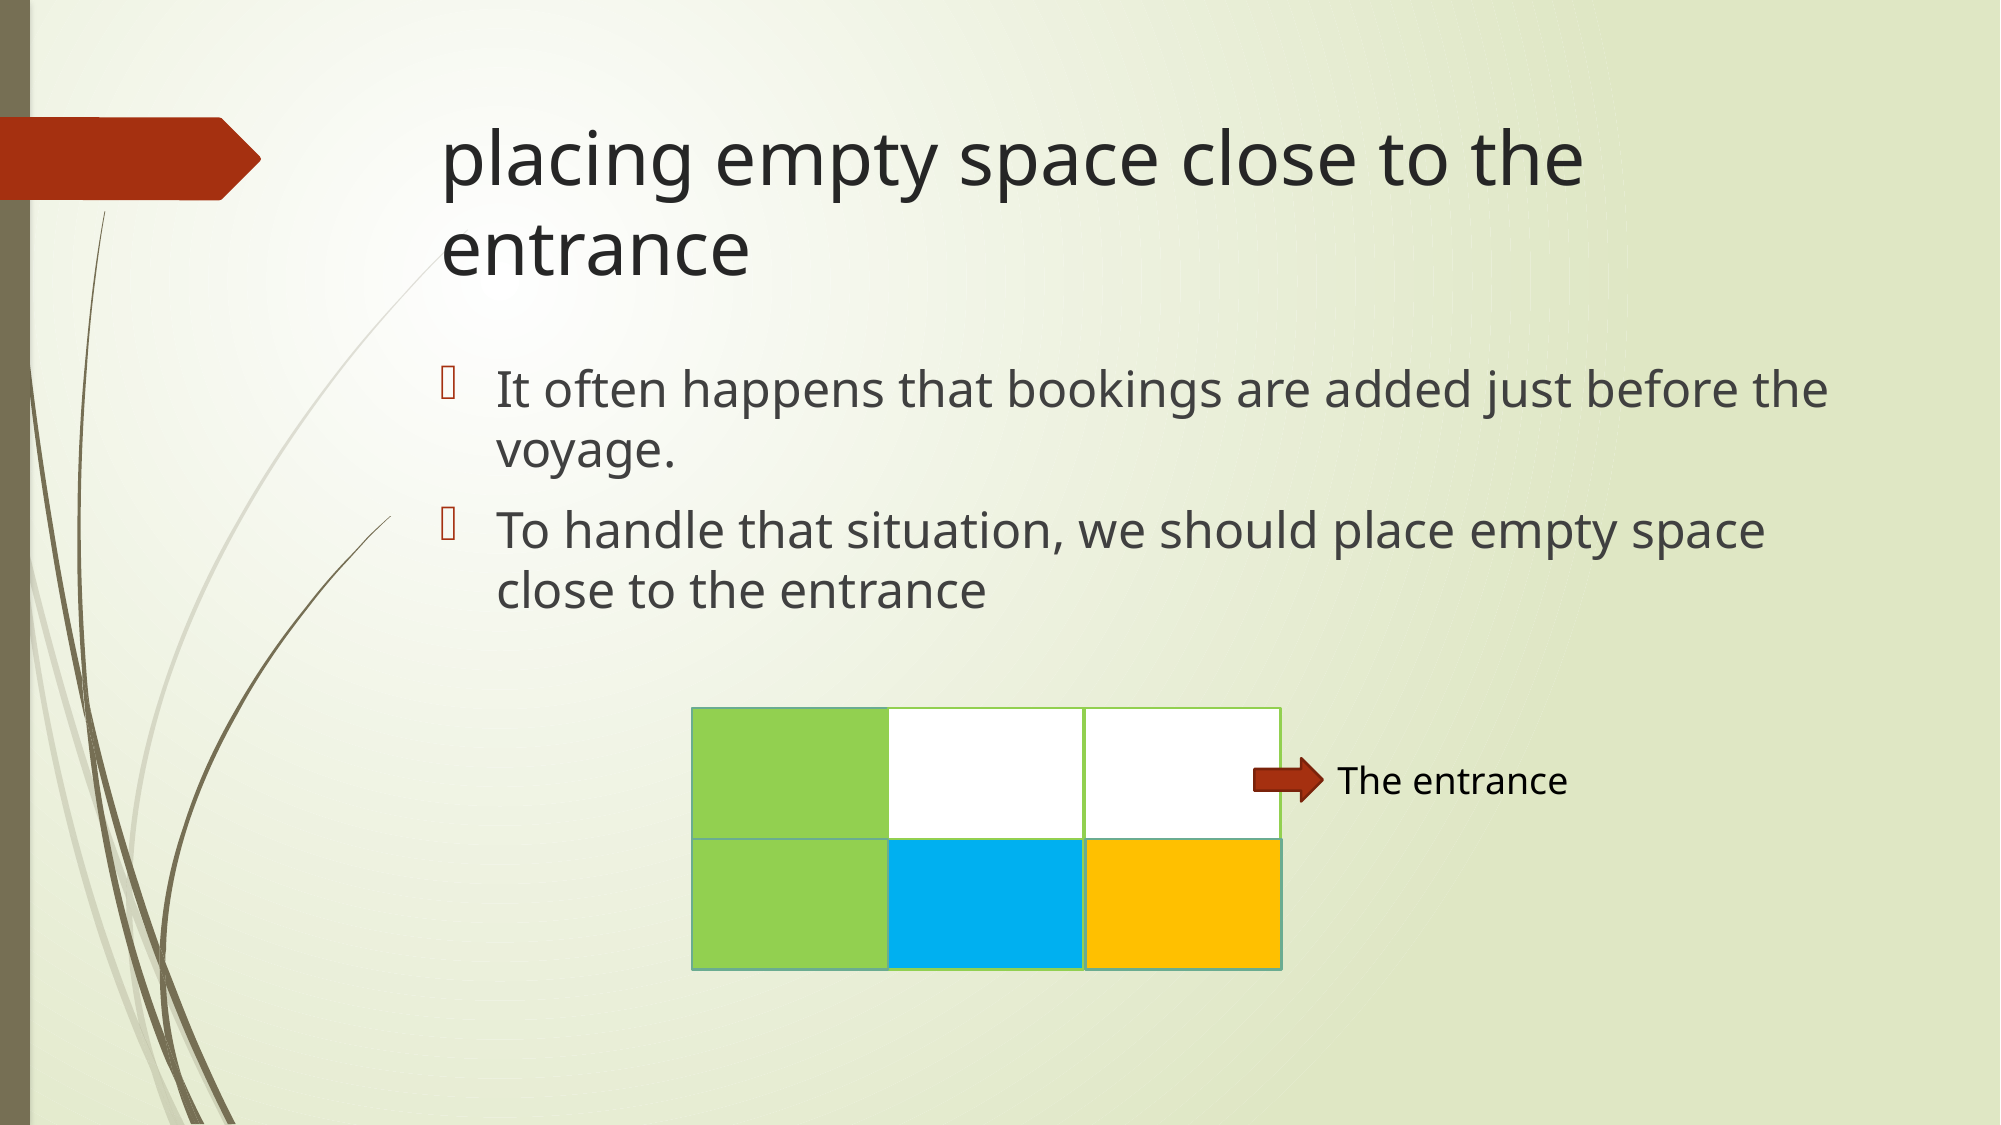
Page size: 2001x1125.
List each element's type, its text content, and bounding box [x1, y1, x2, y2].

text_box [887, 707, 1085, 838]
list It often happens that bookings are added just before the voyage. To handle that situation, we should place empty space close to the entrance [424, 350, 1888, 970]
text_box [889, 838, 1084, 971]
text_box [1253, 757, 1322, 803]
text_box [1085, 707, 1282, 838]
title placing empty space close to the entrance [425, 102, 1888, 313]
text_box The entrance [1322, 749, 1665, 810]
text_box [691, 838, 889, 971]
text_box [1084, 838, 1283, 971]
text_box [691, 707, 887, 838]
